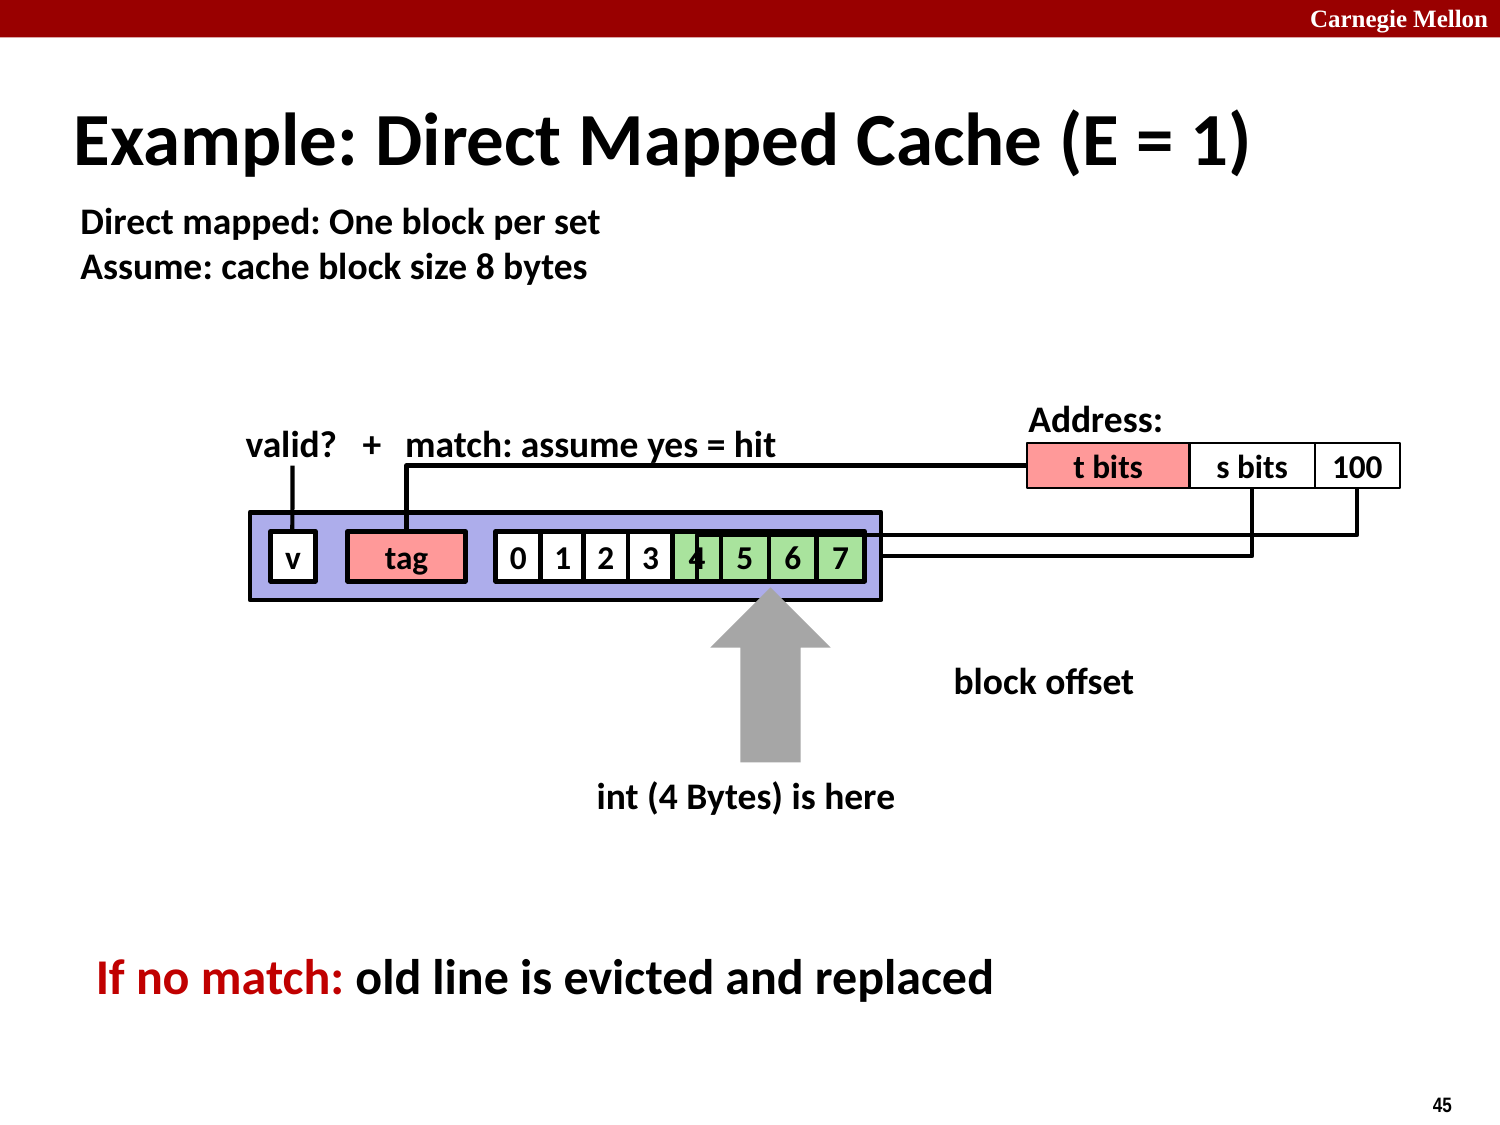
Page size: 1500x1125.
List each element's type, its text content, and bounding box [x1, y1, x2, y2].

title Example: Direct Mapped Cache (E = 1) [58, 72, 1305, 199]
text_box [710, 587, 831, 763]
text_box block offset [1106, 649, 1150, 710]
text_box s bits [1189, 443, 1314, 488]
text_box 1 [540, 541, 583, 582]
text_box valid? + [230, 412, 397, 473]
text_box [980, 204, 1075, 865]
text_box 6 [769, 541, 817, 582]
text_box block offset [938, 649, 974, 710]
text_box 4 [672, 541, 721, 582]
text_box match: assume yes = hit [397, 412, 792, 473]
text_box 0 [495, 541, 540, 582]
text_box 7 [817, 541, 865, 582]
text_box 100 [1314, 443, 1400, 488]
text_box int (4 Bytes) is here [581, 764, 911, 825]
text_box If no match: old line is evicted and replaced [81, 937, 1010, 1013]
text_box 2 [583, 541, 628, 582]
text_box t bits [1106, 443, 1189, 488]
text_box [249, 512, 882, 600]
text_box Address: [1106, 387, 1179, 448]
text_box Direct mapped: One block per set Assume: cache block size 8 bytes [65, 189, 617, 295]
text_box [406, 465, 974, 532]
text_box tag [347, 531, 466, 582]
text_box v [270, 531, 316, 582]
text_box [1079, 336, 1102, 708]
text_box 3 [628, 541, 672, 582]
text_box 5 [721, 541, 769, 582]
